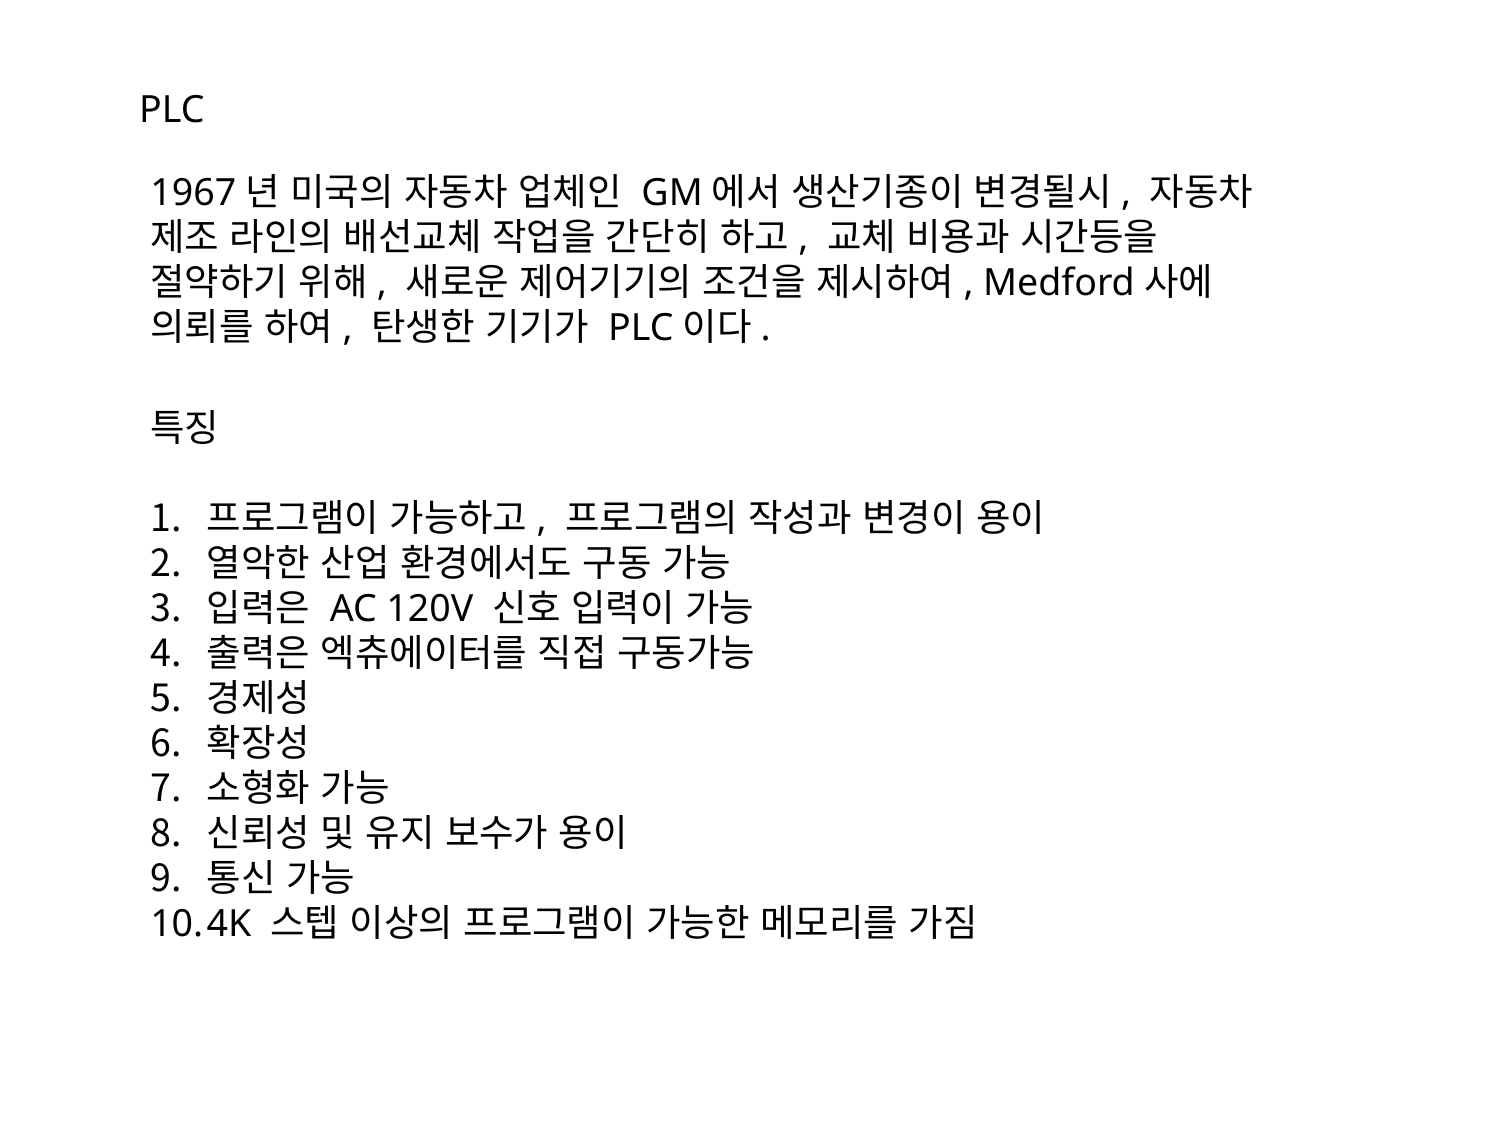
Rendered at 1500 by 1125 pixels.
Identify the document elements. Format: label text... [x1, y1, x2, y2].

text_box 특징 프로그램이 가능하고, 프로그램의 작성과 변경이 용이 열악한 산업 환경에서도 구동 가능 입력은 AC 120V 신호 입력이 가능 출력은 엑츄에이터를 직접 구동가능 경제성 확장성 소형화 가능 신뢰성 및 유지 보수가 용이 통신 가능 4K 스텝 이상의 프로그램이 가능한 메모리를 가짐 [135, 397, 1317, 952]
text_box 1967년 미국의 자동차 업체인 GM에서 생산기종이 변경될시, 자동차 제조 라인의 배선교체 작업을 간단히 하고, 교체 비용과 시간등을 절약하기 위해, 새로운 제어기기의 조건을 제시하여, Medford사에 의뢰를 하여, 탄생한 기기가 PLC이다. [135, 160, 1317, 356]
text_box PLC [124, 78, 230, 138]
